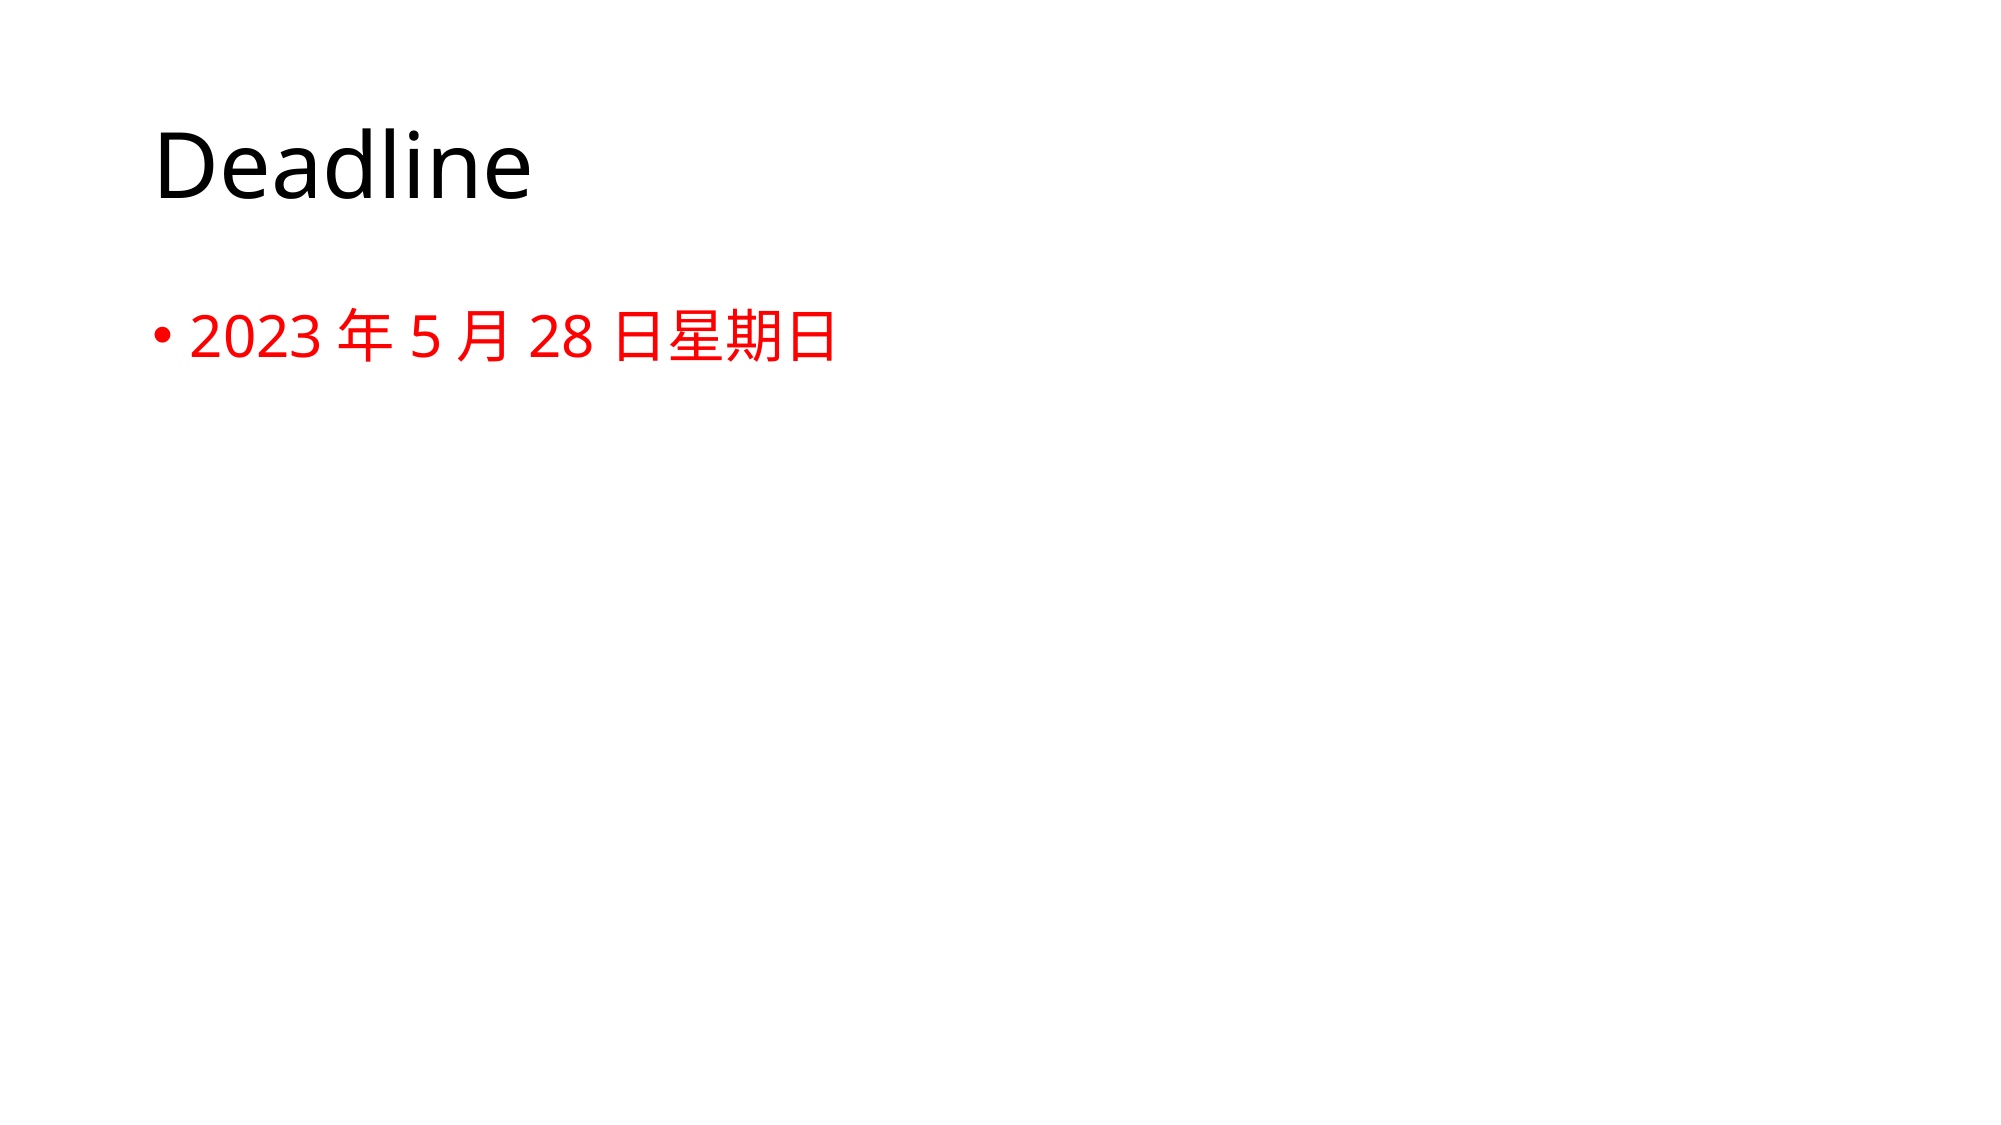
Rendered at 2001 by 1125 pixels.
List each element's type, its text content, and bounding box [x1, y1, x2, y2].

title Deadline [137, 59, 1863, 278]
list 2023年5月28日星期日 [137, 299, 1863, 1014]
